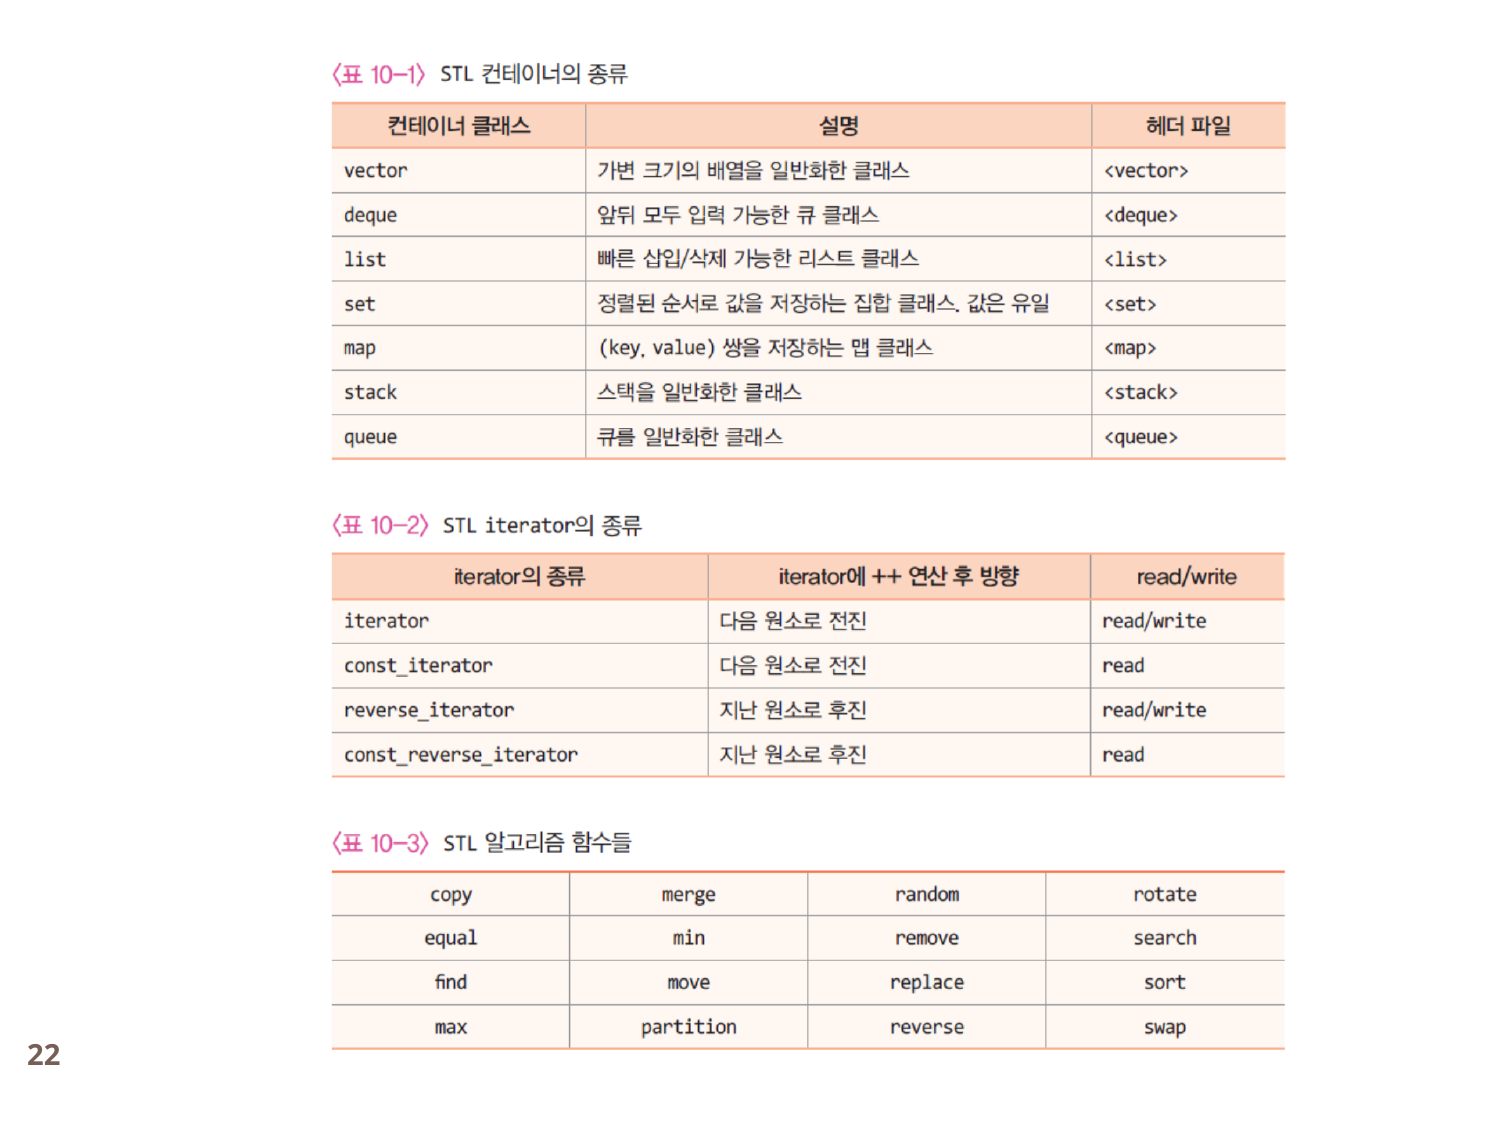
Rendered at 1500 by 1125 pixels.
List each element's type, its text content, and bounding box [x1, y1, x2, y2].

picture [324, 55, 1293, 1057]
slide_number 22 [0, 1025, 88, 1088]
